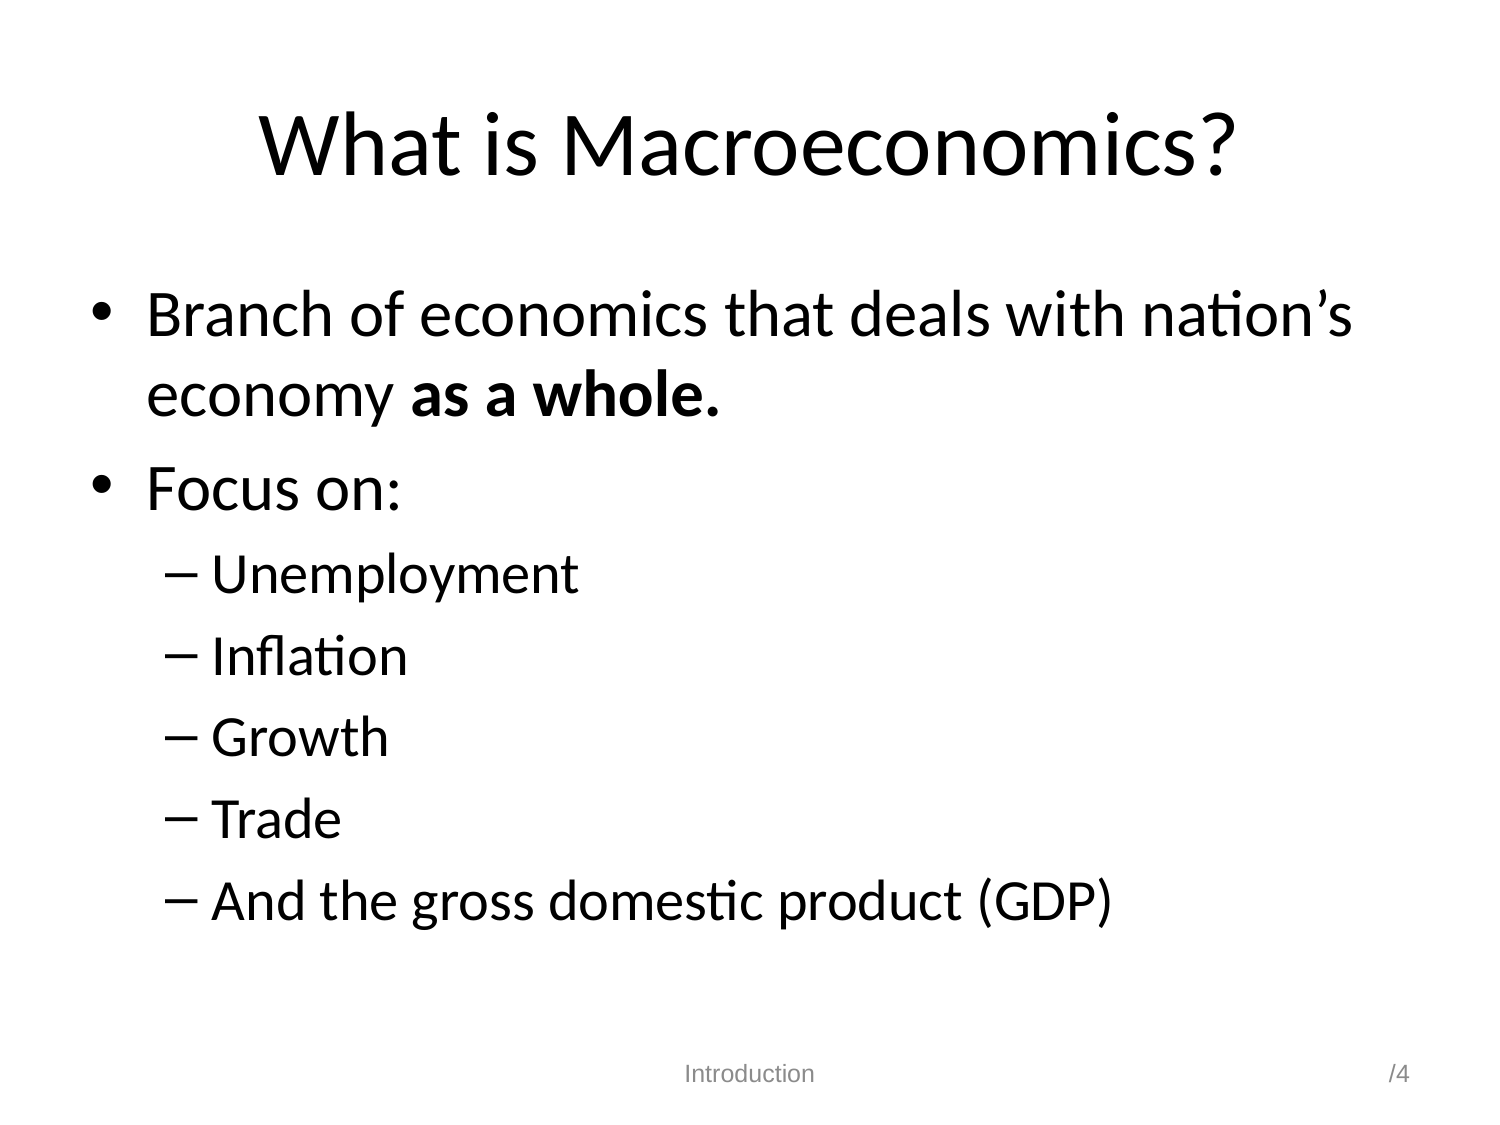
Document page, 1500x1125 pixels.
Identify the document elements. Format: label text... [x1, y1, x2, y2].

footer Introduction [512, 1042, 988, 1103]
title What is Macroeconomics? [75, 45, 1425, 233]
list Branch of economics that deals with nation’s economy as a whole. Focus on: Unemployment Inflation Growth Trade And the gross domestic product (GDP) [75, 262, 1425, 1005]
slide_number /4 [1074, 1042, 1425, 1103]
